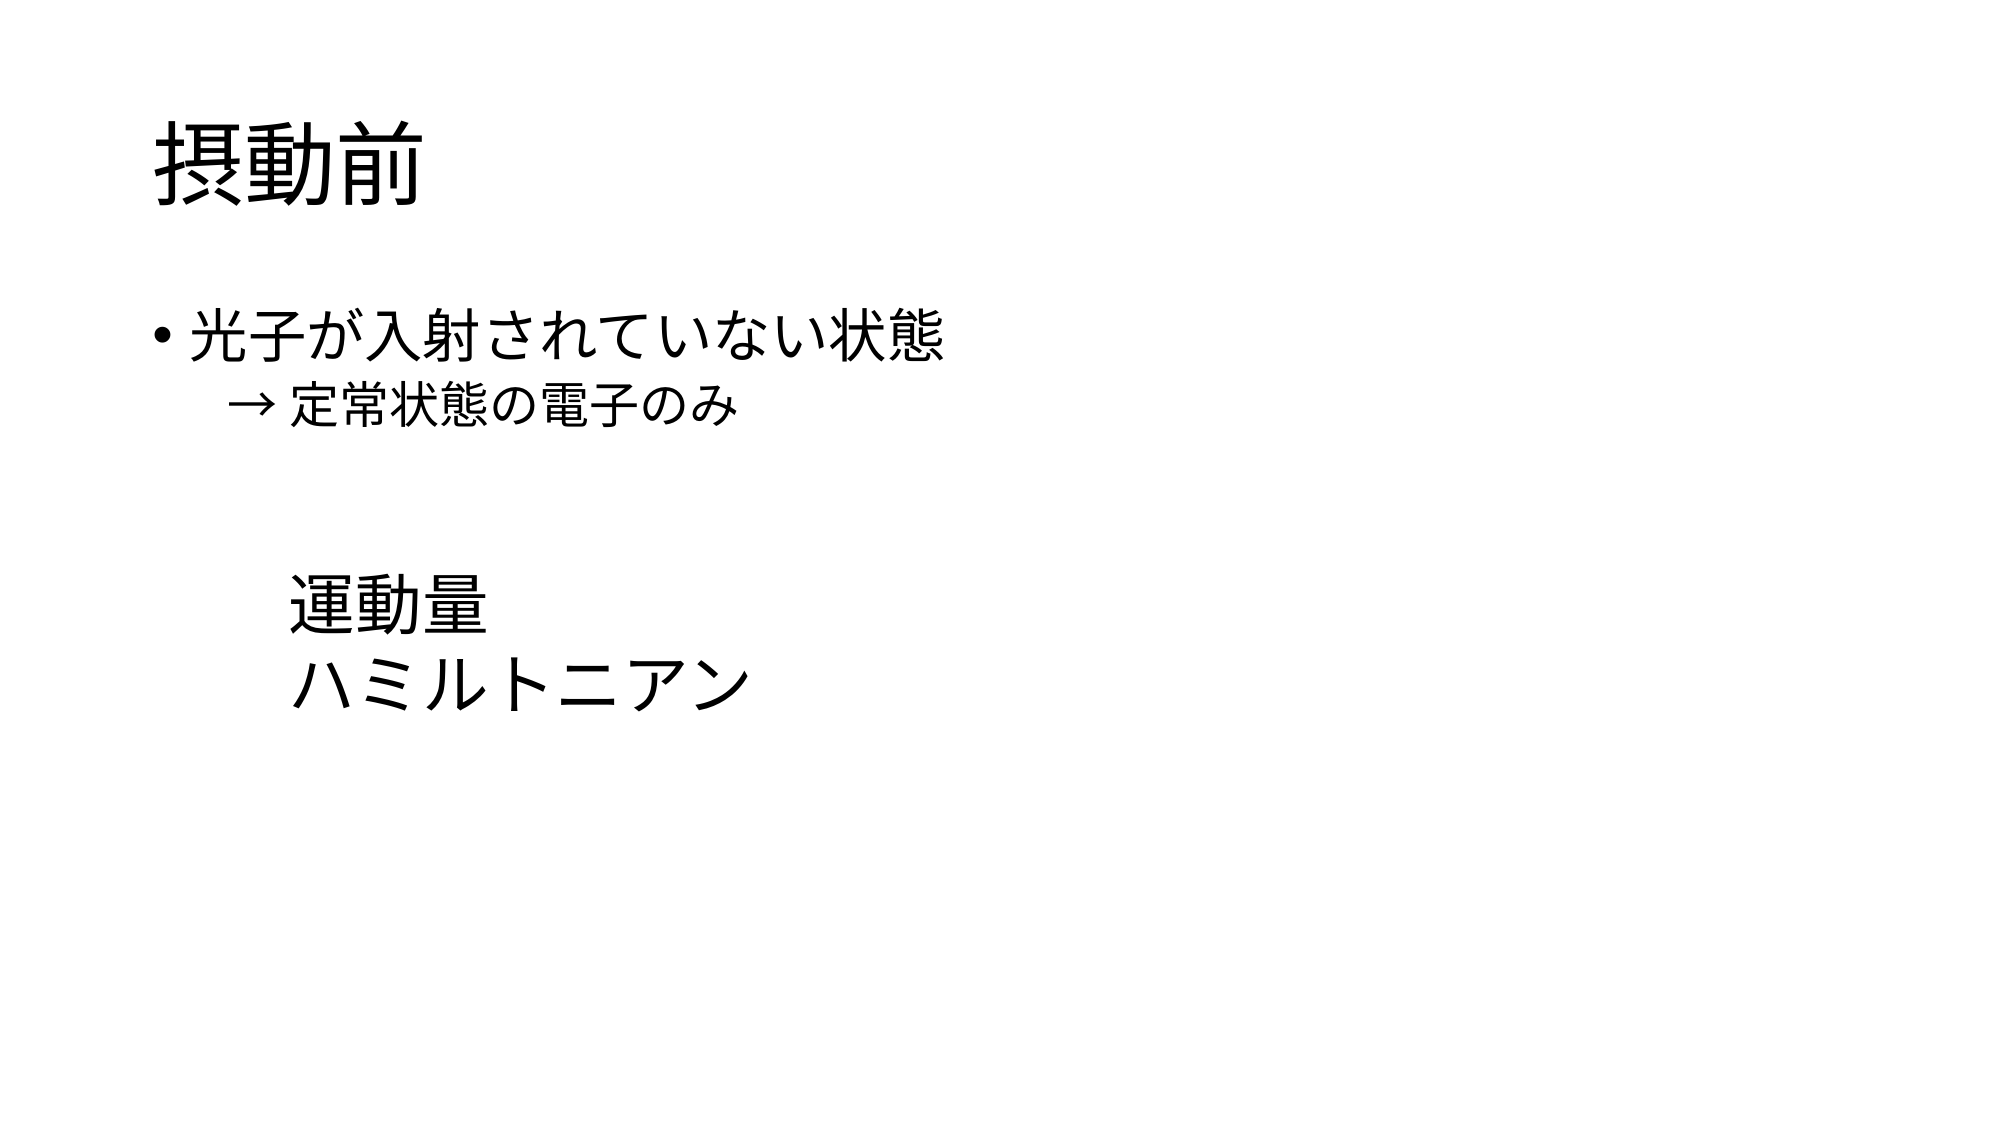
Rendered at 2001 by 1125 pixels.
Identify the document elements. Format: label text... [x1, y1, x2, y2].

title 摂動前 [137, 59, 1863, 278]
list 光子が入射されていない状態 →定常状態の電子のみ [137, 299, 1863, 1066]
